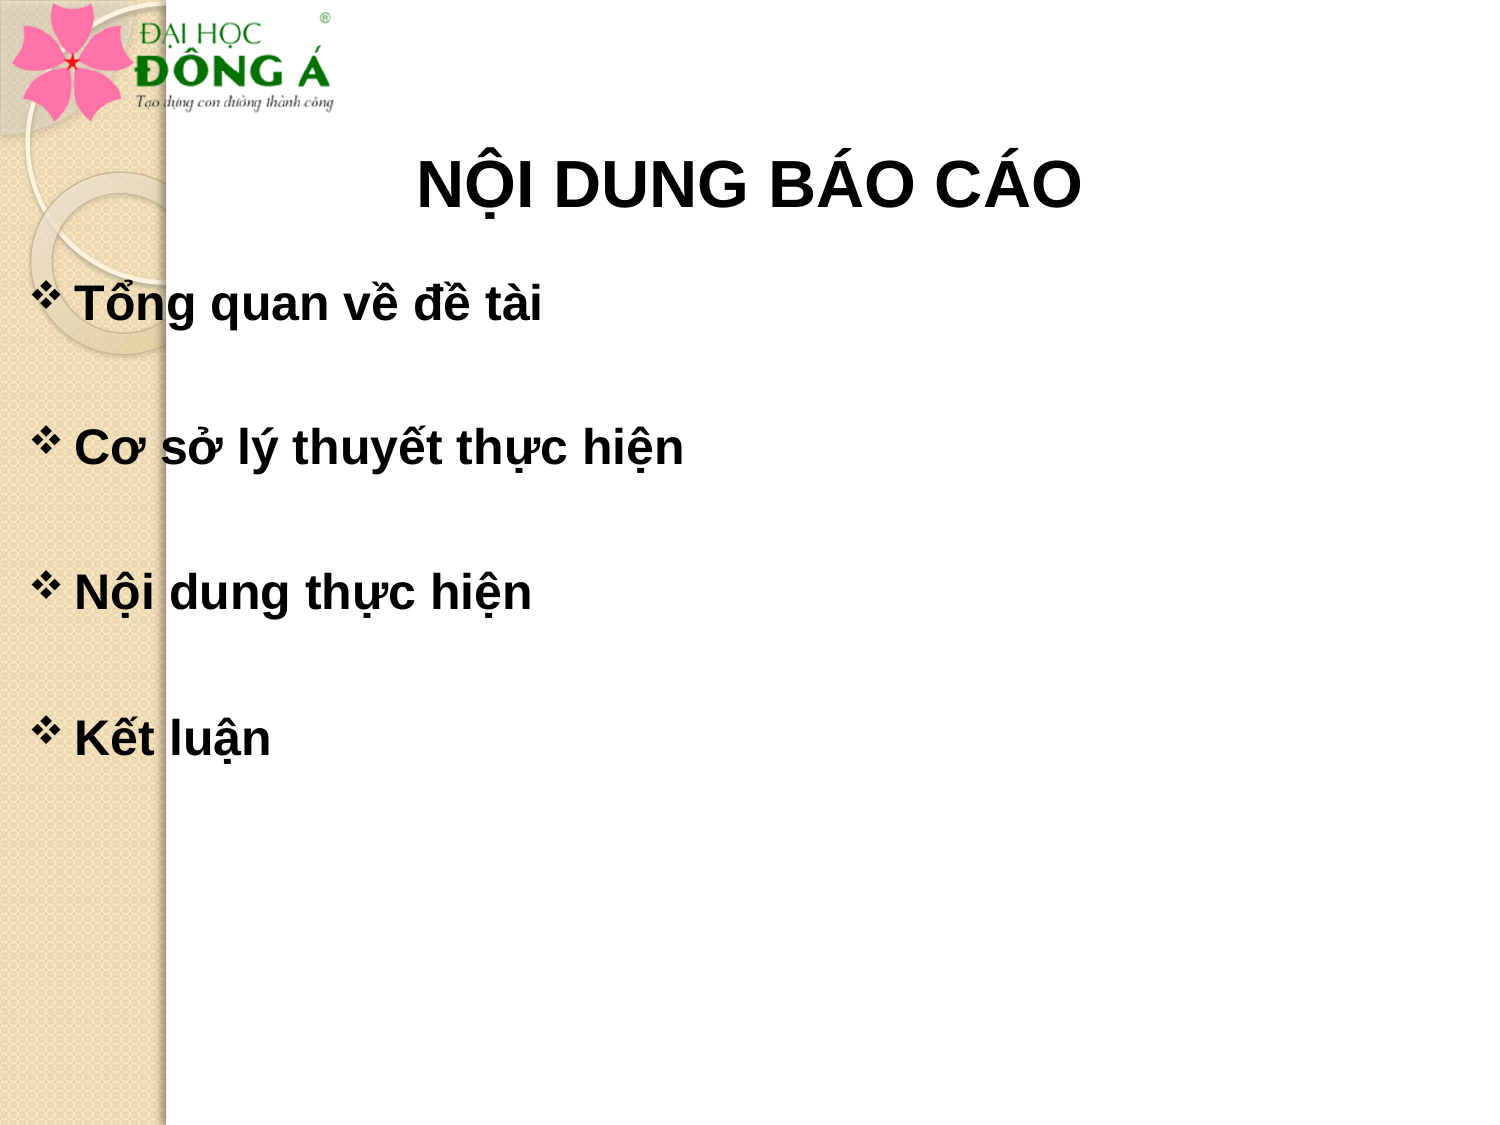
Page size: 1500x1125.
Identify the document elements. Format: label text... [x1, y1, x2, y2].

title NỘI DUNG BÁO CÁO [0, 112, 1500, 250]
list Tổng quan về đề tài Cơ sở lý thuyết thực hiện Nội dung thực hiện Kết luận [0, 262, 1500, 1125]
picture [0, 0, 344, 112]
